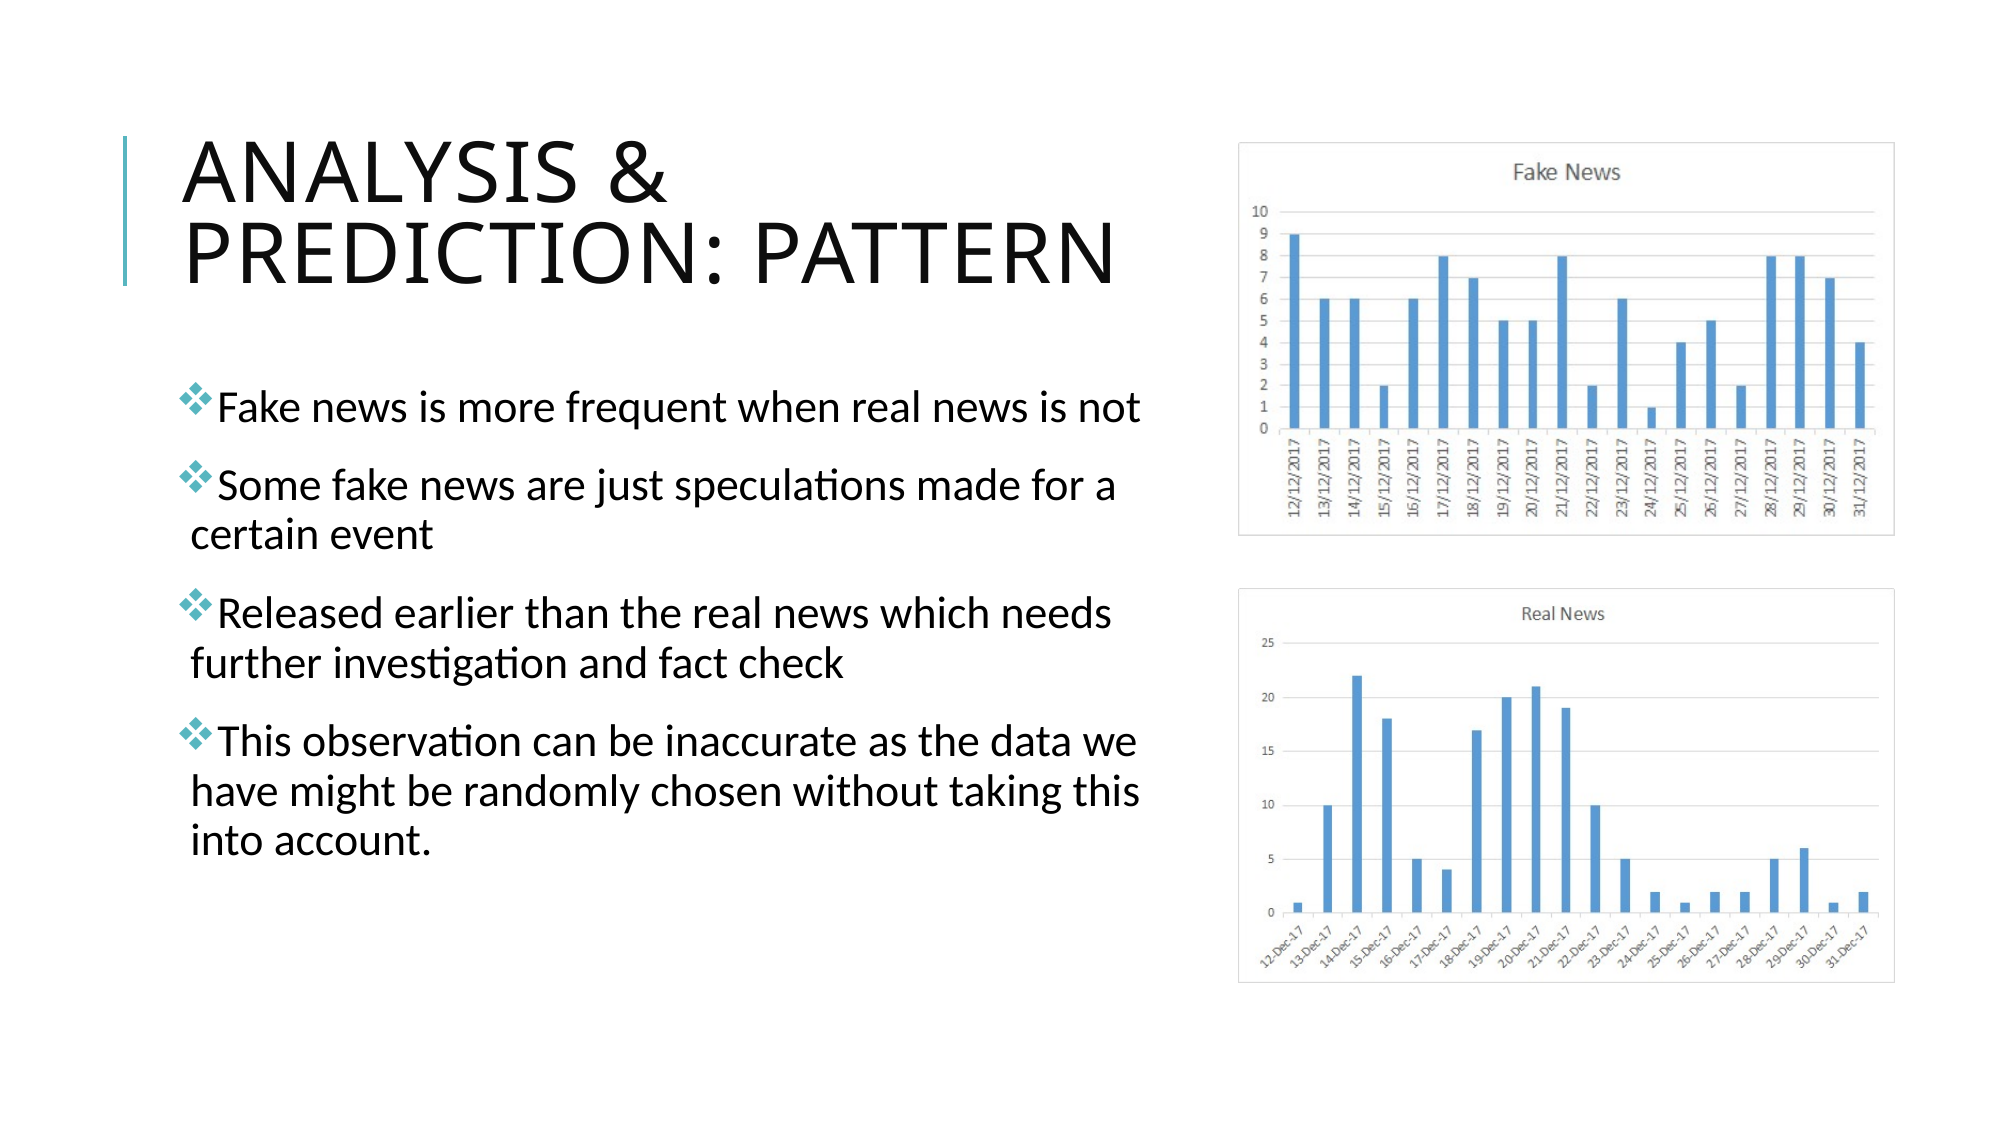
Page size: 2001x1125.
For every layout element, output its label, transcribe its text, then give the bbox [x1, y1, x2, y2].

picture [1238, 588, 1896, 983]
title Analysis & Prediction: Pattern [168, 96, 1164, 342]
list Fake news is more frequent when real news is not Some fake news are just speculations made for a certain event Released earlier than the real news which needs further investigation and fact check This observation can be inaccurate as the data we have might be randomly chosen without taking this into account. [168, 375, 1164, 1035]
picture [1238, 142, 1896, 537]
